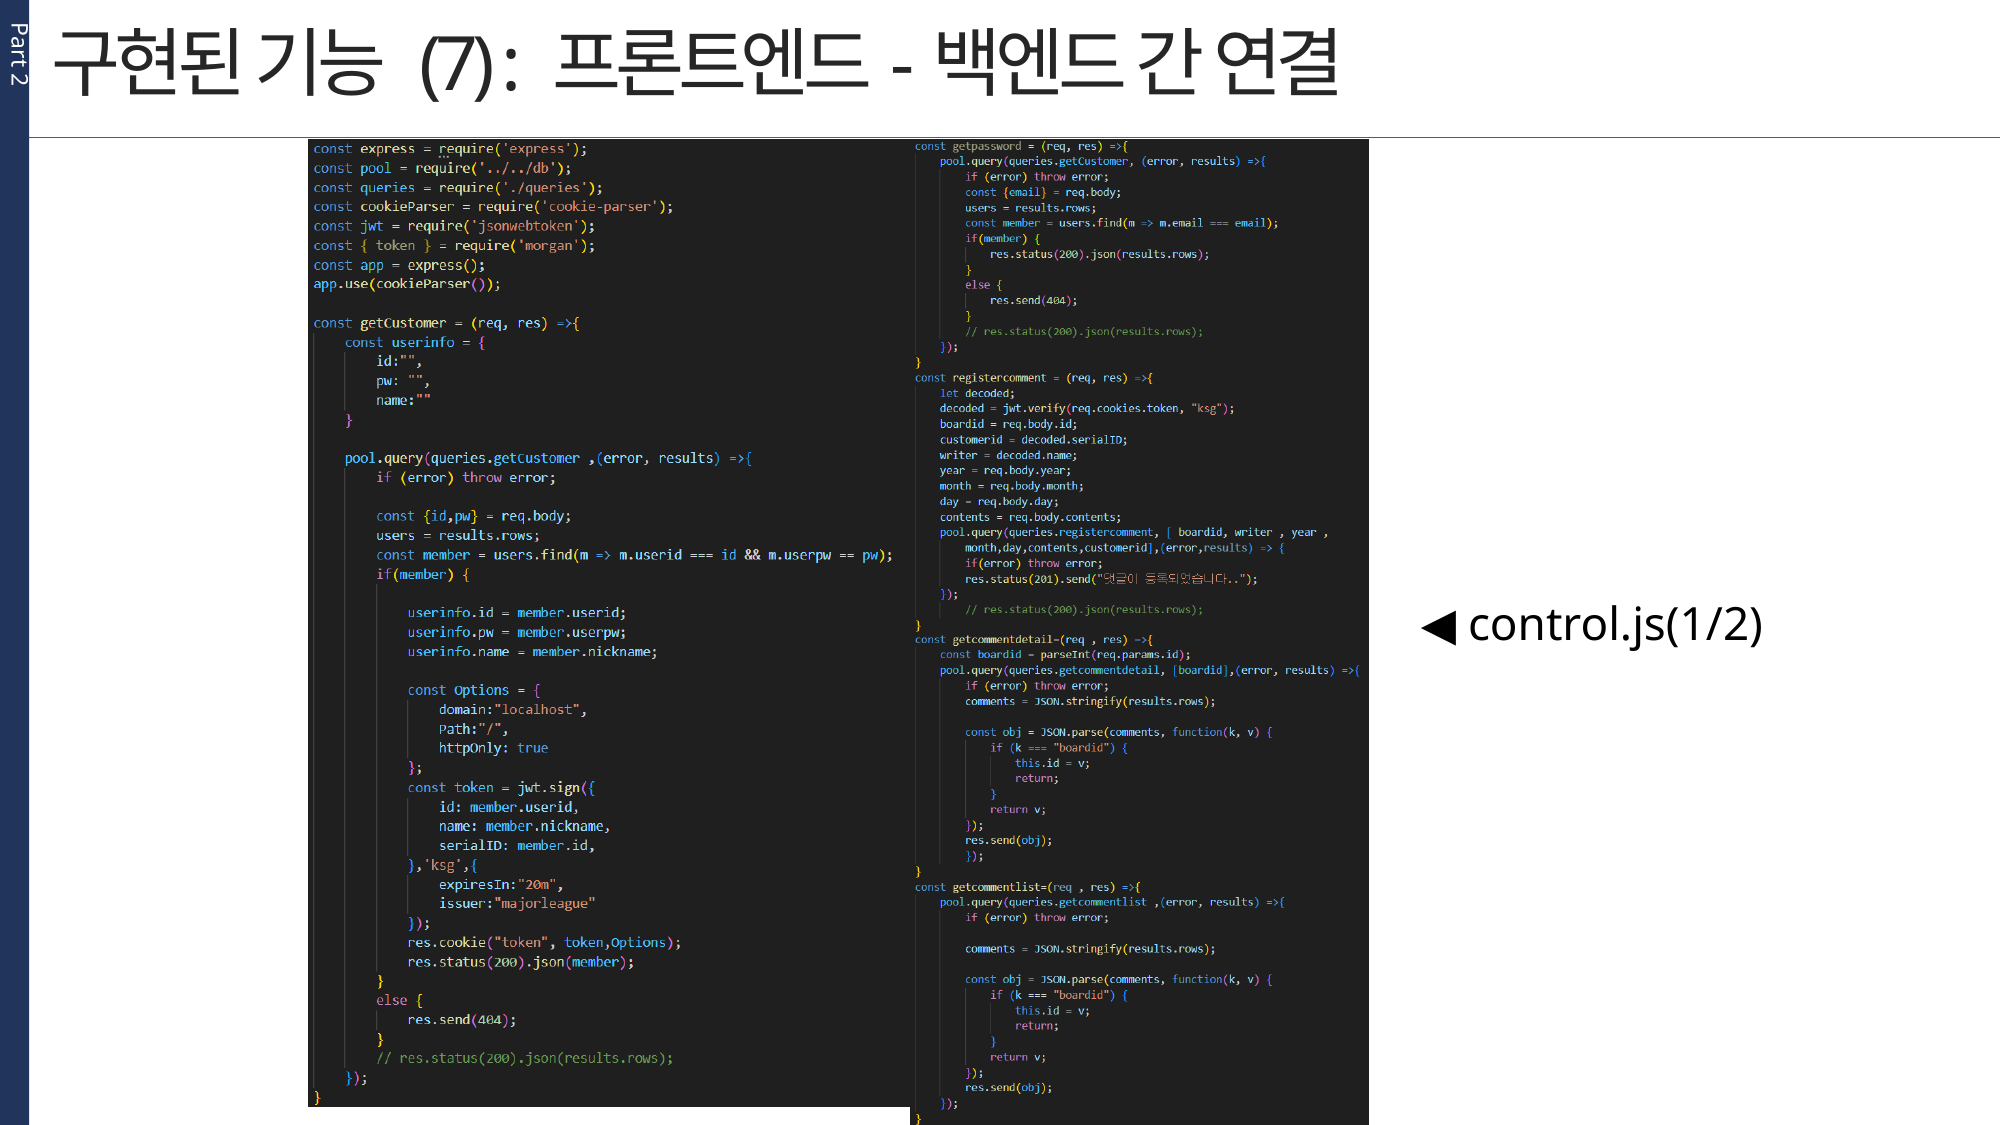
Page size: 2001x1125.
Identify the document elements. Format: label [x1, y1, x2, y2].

picture [308, 139, 1369, 1125]
text_box [0, 0, 2000, 1125]
